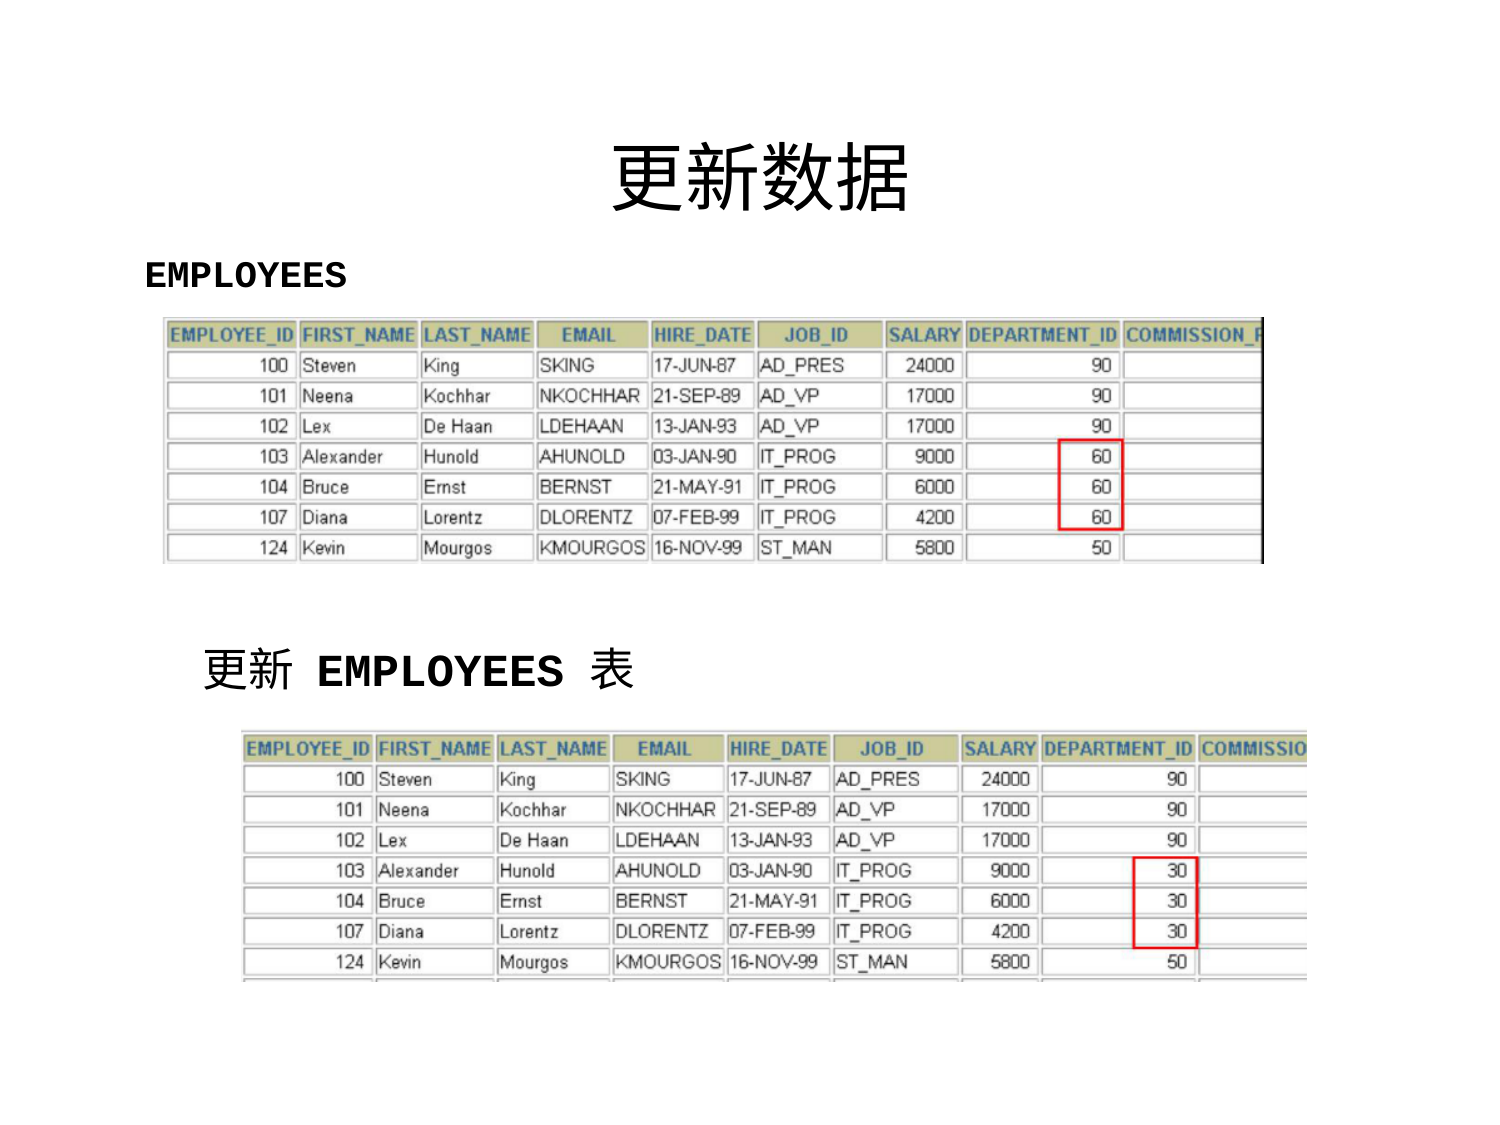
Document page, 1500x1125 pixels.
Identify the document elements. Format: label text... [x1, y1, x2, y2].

text_box EMPLOYEES [144, 252, 404, 296]
picture [162, 317, 1264, 564]
picture [241, 727, 1307, 982]
text_box 更新 EMPLOYEES 表 [202, 643, 684, 696]
text_box 更新数据 [610, 145, 1024, 221]
